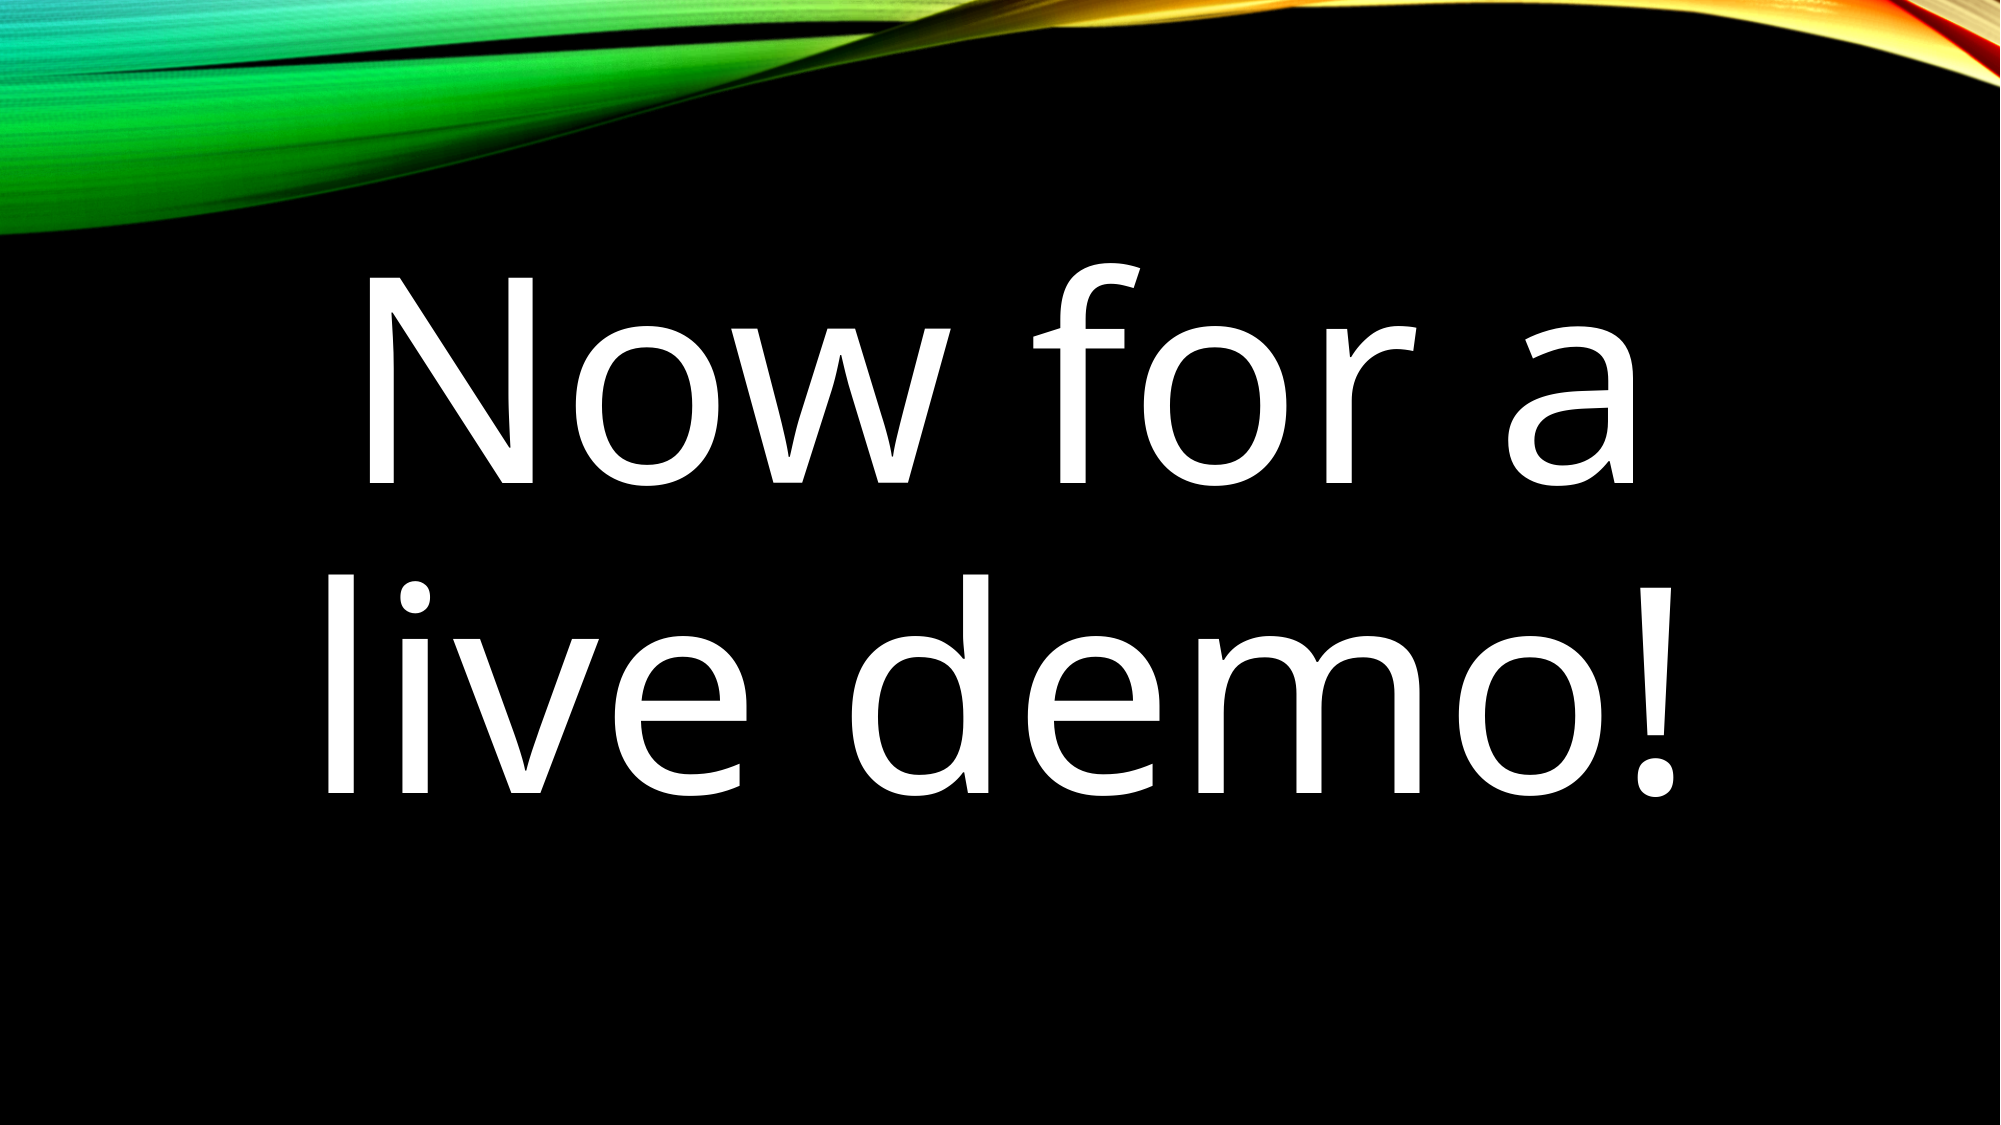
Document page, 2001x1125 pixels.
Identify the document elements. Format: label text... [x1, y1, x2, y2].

picture [0, 0, 2000, 237]
list Now for a live demo! [112, 56, 1888, 1077]
